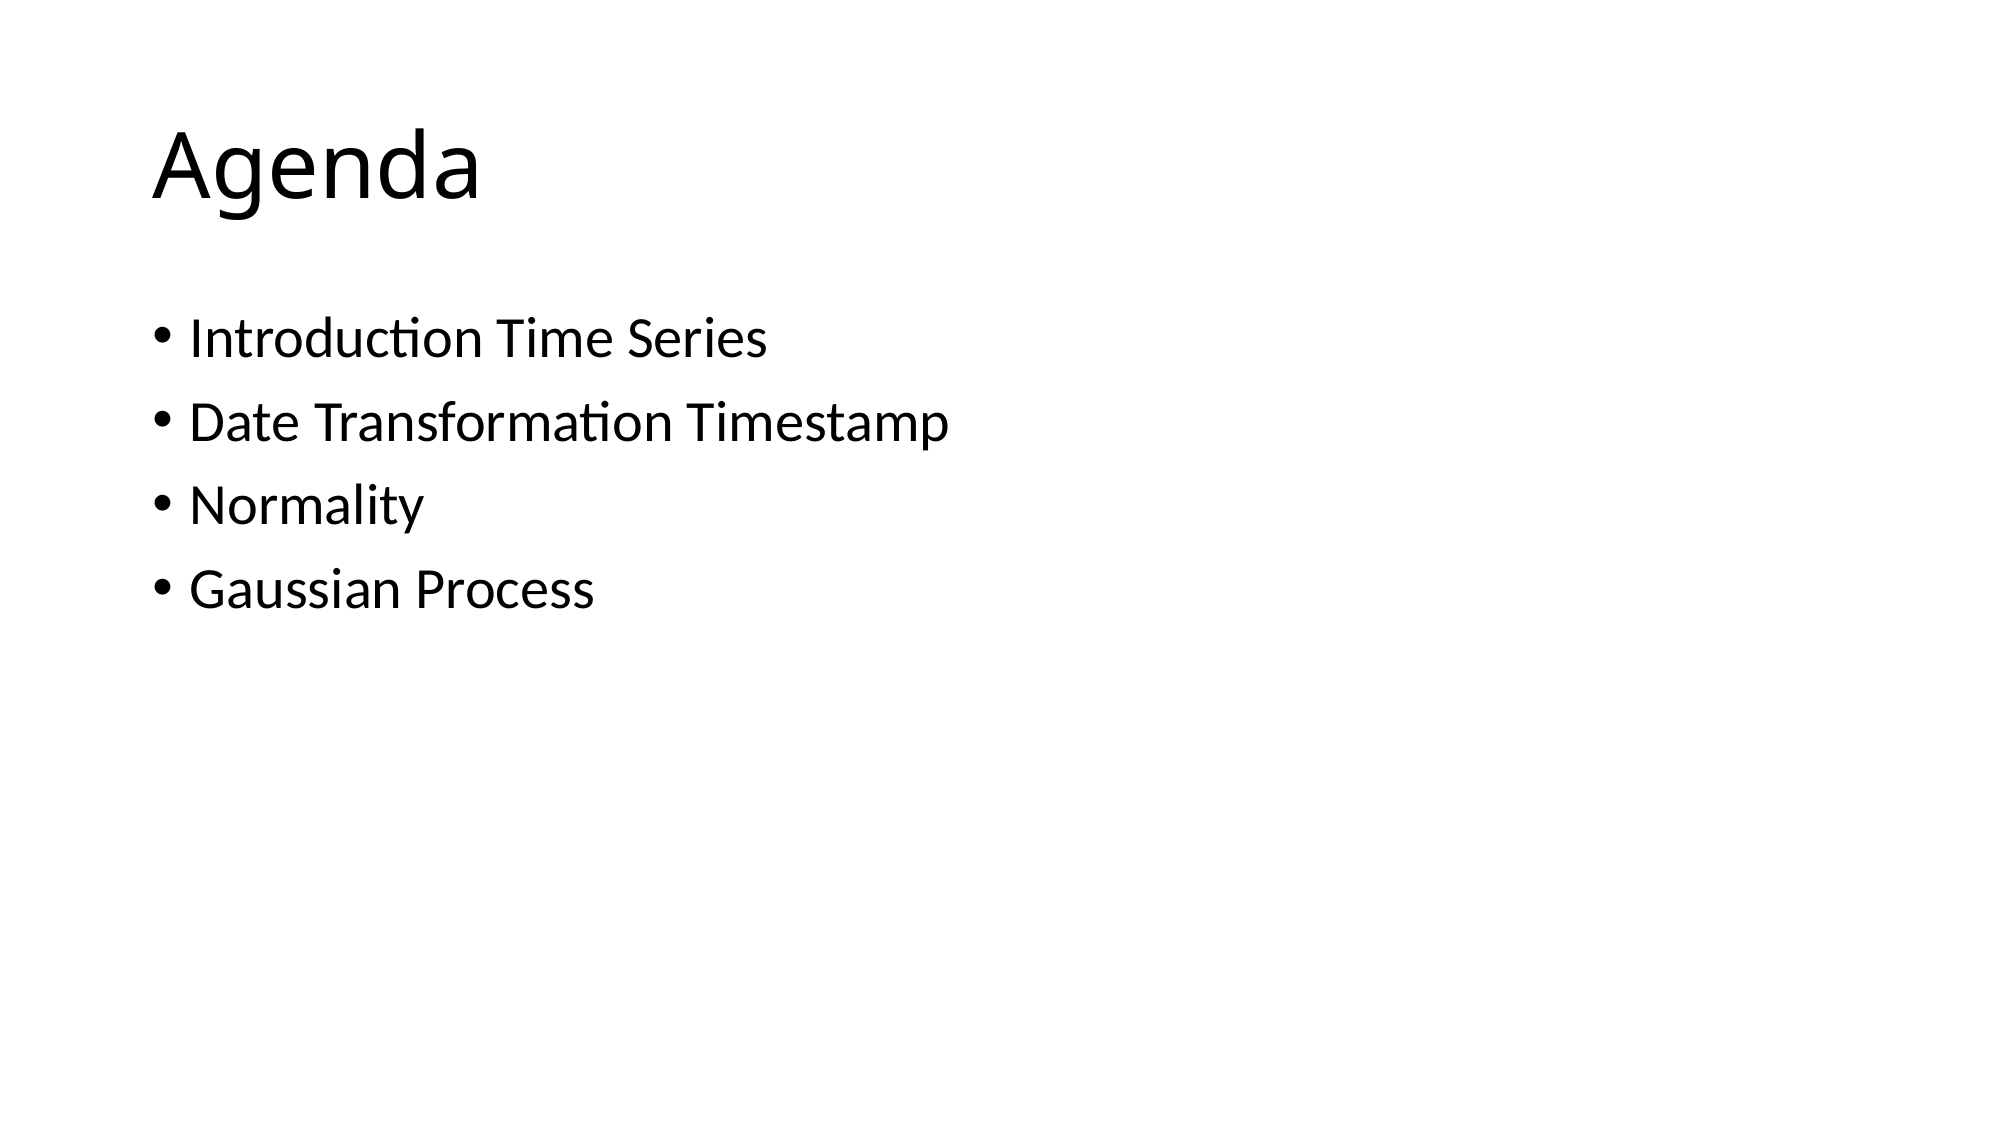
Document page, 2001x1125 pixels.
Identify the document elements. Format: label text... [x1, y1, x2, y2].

list Introduction Time Series Date Transformation Timestamp Normality Gaussian Process [137, 299, 1863, 1014]
title Agenda [137, 59, 1863, 278]
